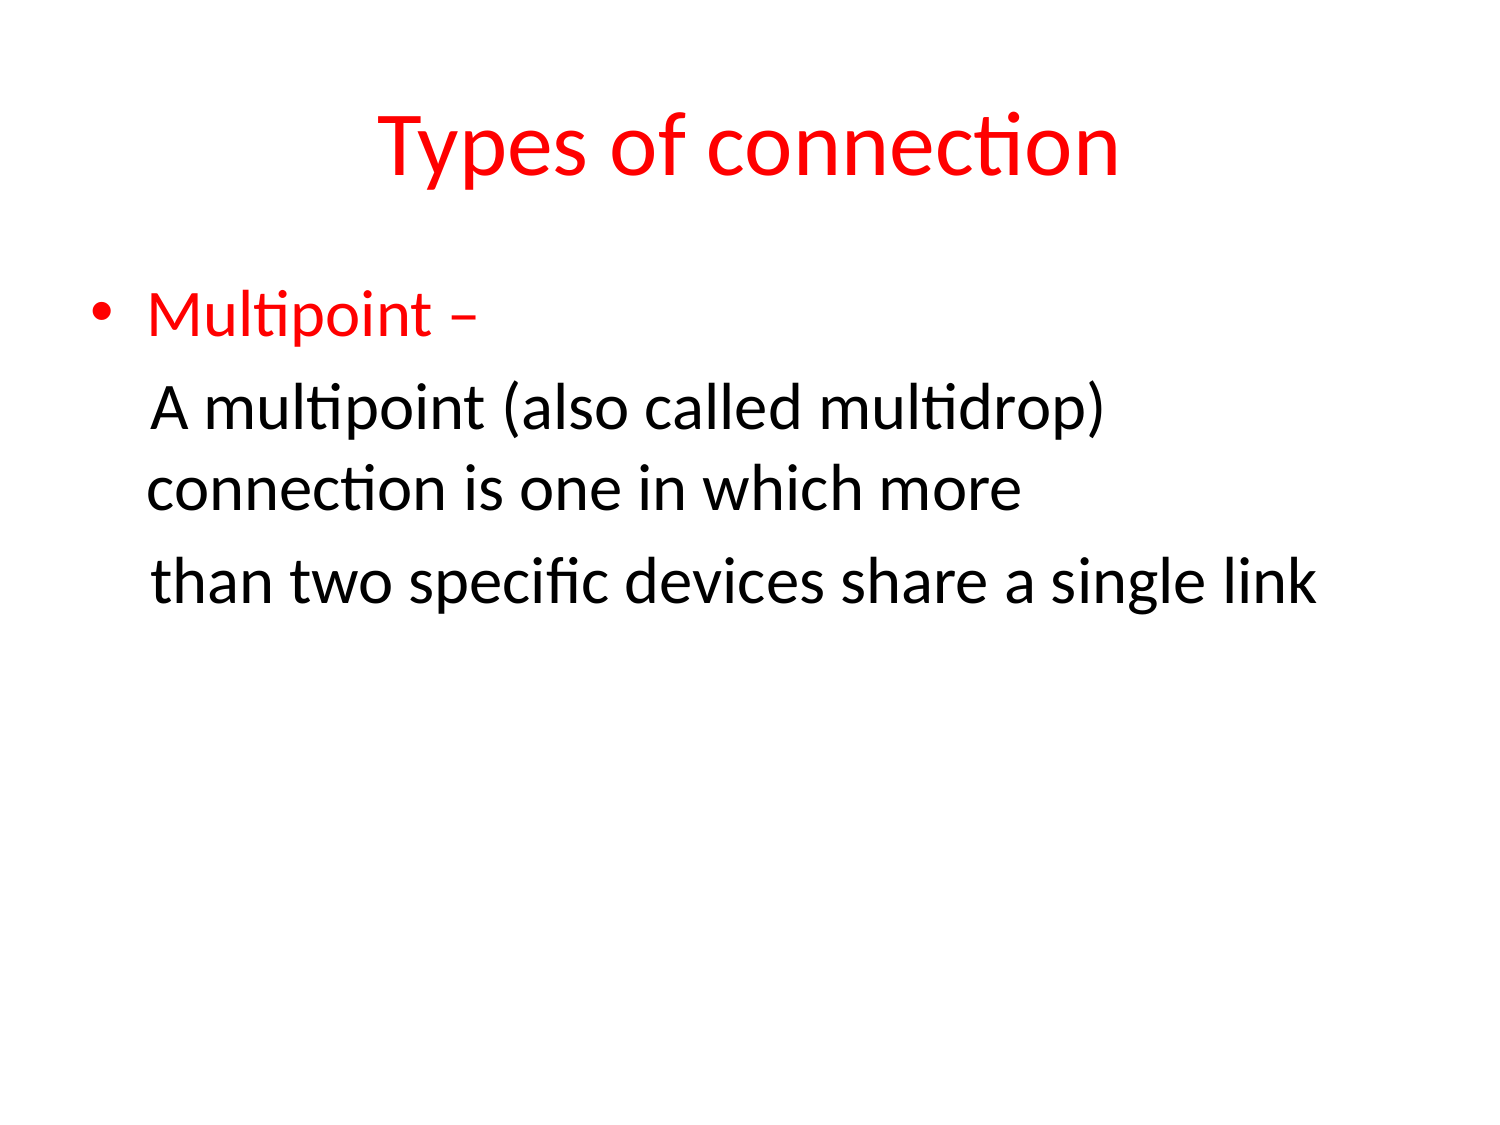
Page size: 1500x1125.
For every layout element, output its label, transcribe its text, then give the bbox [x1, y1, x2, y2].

list Multipoint – A multipoint (also called multidrop) connection is one in which more than two specific devices share a single link [75, 262, 1425, 1005]
title Types of connection [75, 45, 1425, 233]
